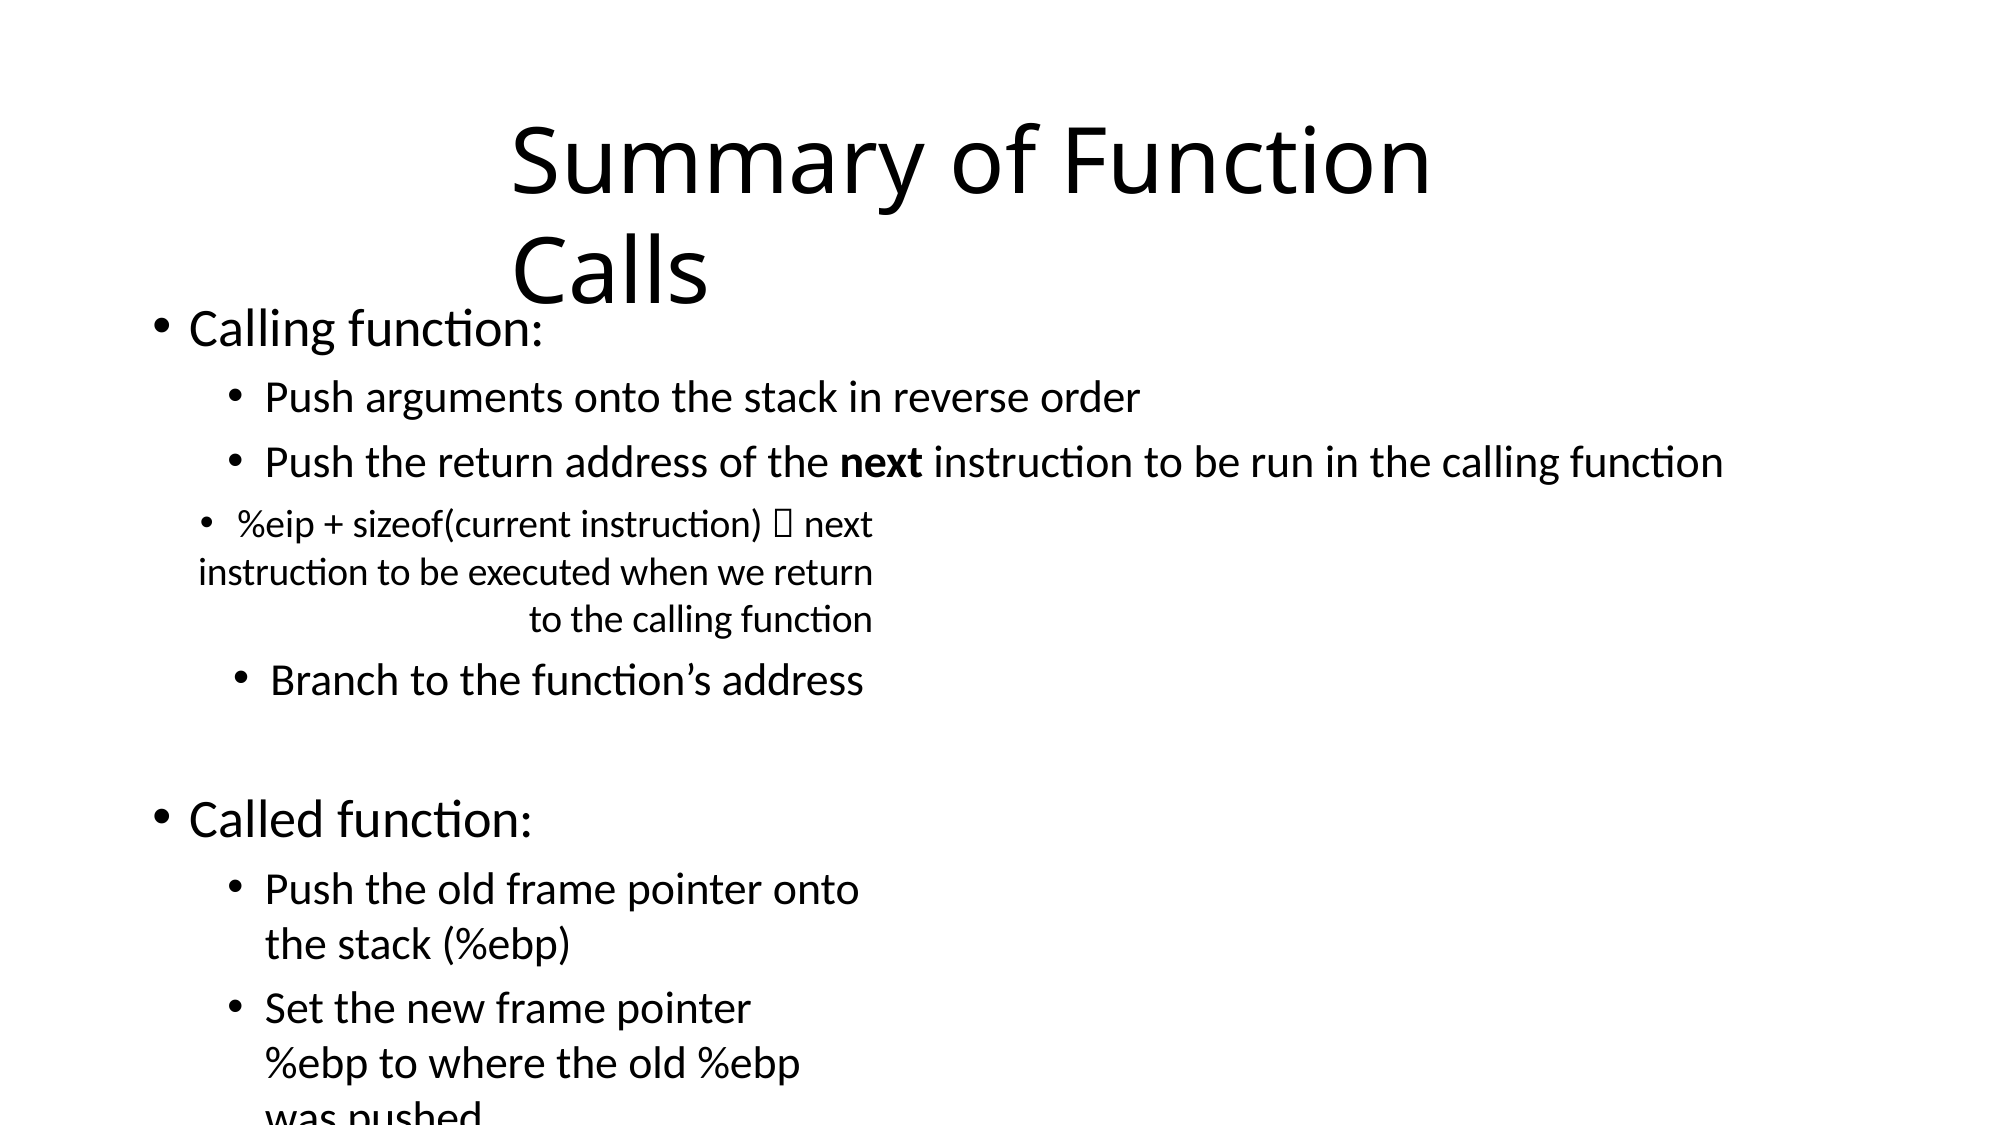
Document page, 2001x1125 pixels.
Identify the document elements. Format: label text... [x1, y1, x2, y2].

title Summary of Function Calls [365, 100, 1635, 278]
text_box Calling function: Push arguments onto the stack in reverse order Push the return address of the next instruction to be run in the calling function %eip + sizeof(current instruction)  next instruction to be executed when we return to the calling function Branch to the function’s address Called function: Push the old frame pointer onto the stack (%ebp) Set the new frame pointer %ebp to where the old %ebp was pushed Push local variables onto the stack [150, 278, 1728, 1125]
